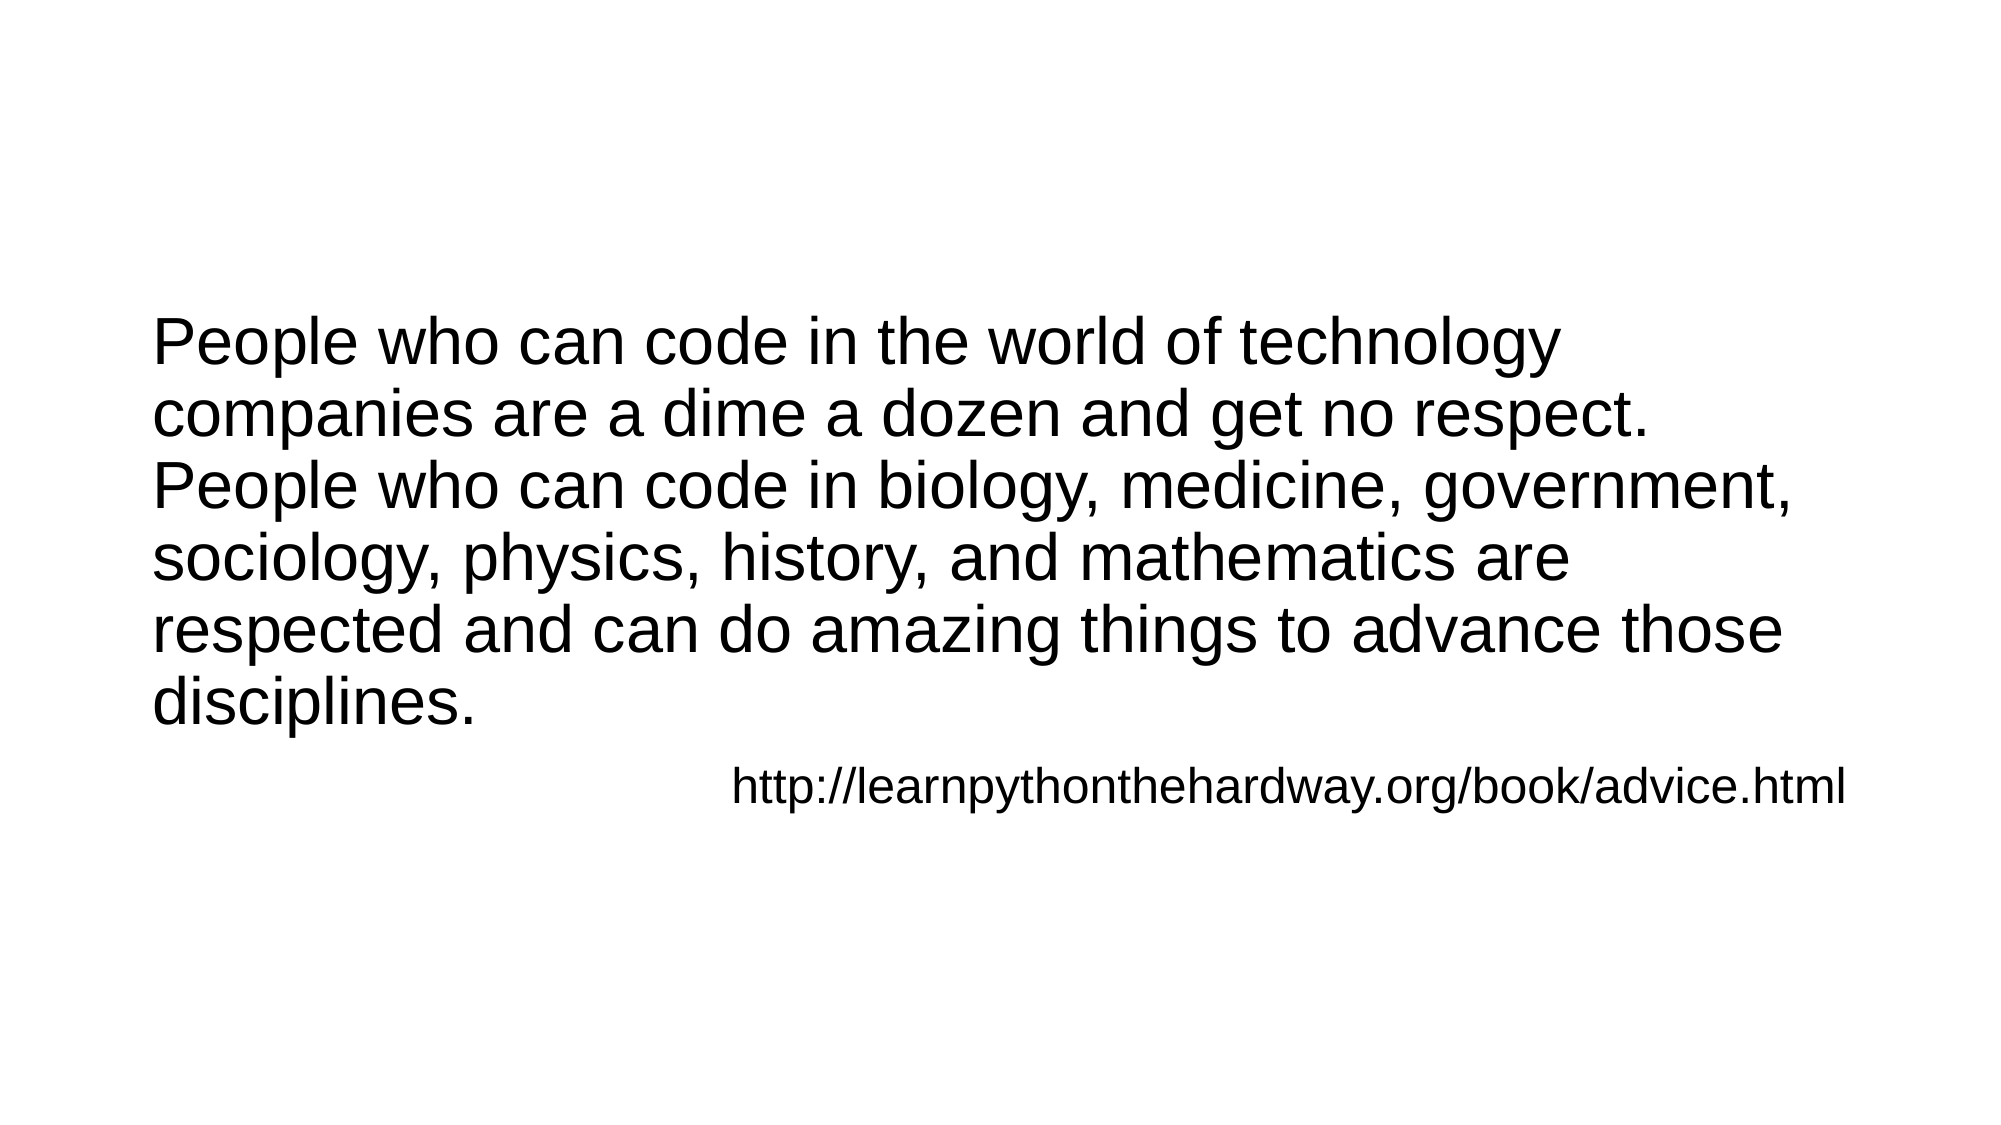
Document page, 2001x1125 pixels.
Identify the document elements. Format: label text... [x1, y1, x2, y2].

list People who can code in the world of technology companies are a dime a dozen and get no respect. People who can code in biology, medicine, government, sociology, physics, history, and mathematics are respected and can do amazing things to advance those disciplines. http://learnpythonthehardway.org/book/advice.html [137, 299, 1863, 1014]
